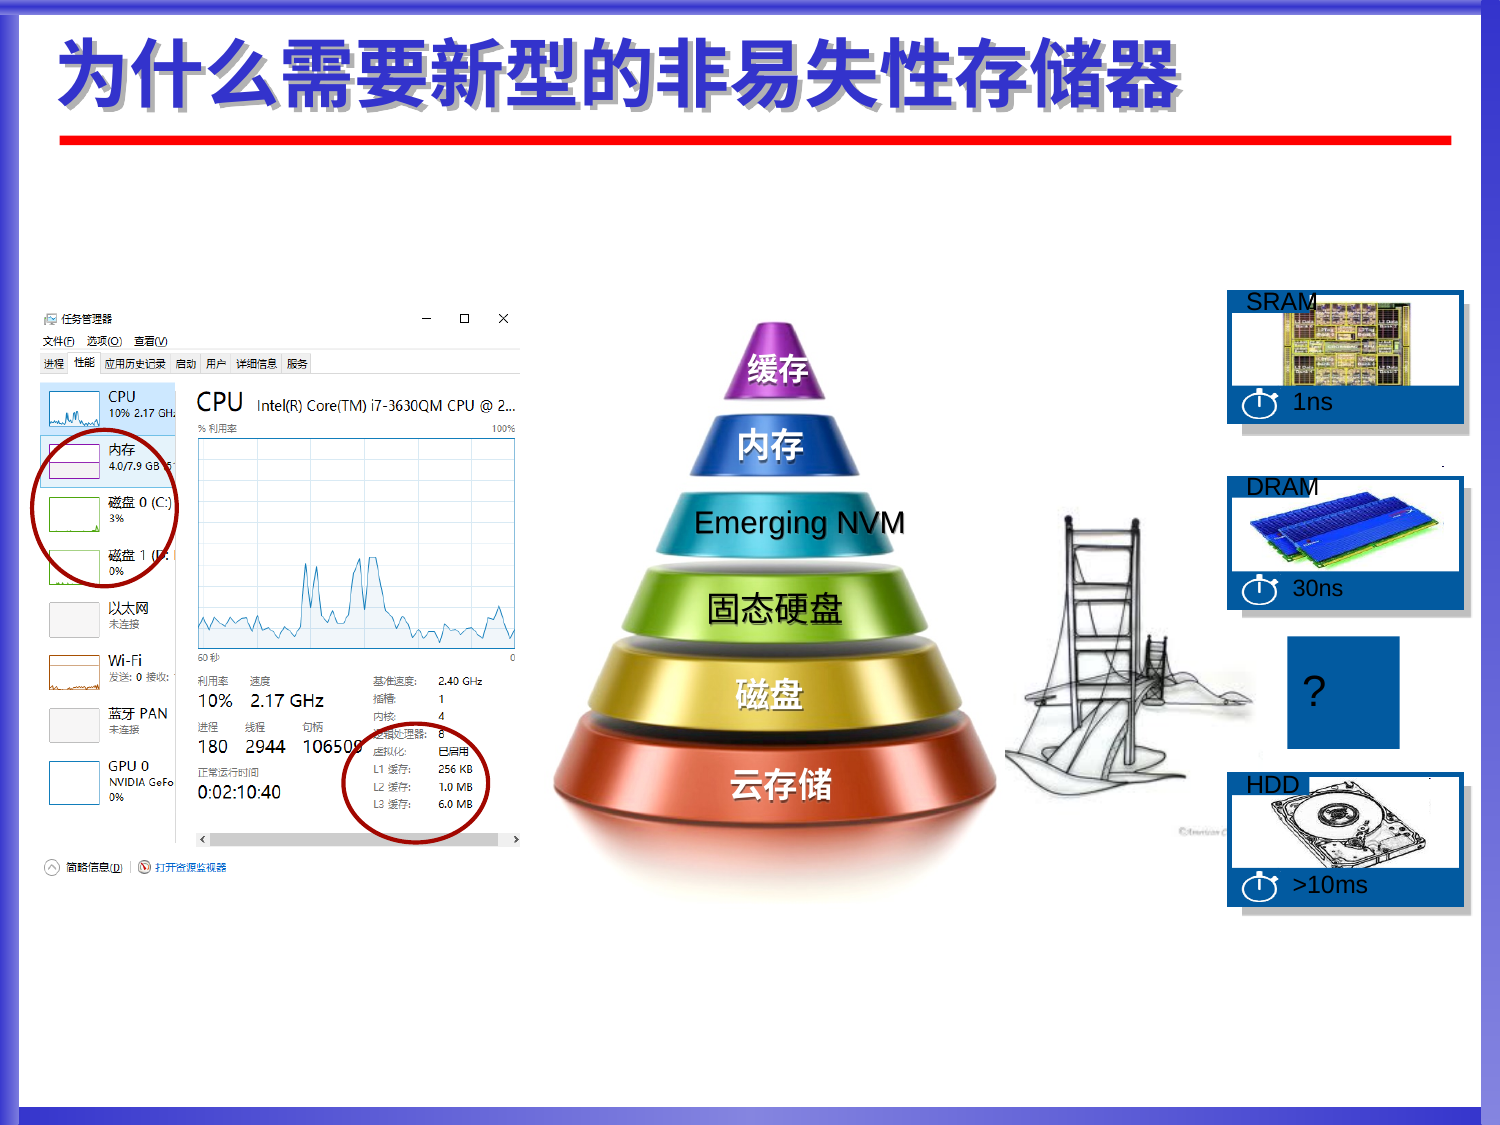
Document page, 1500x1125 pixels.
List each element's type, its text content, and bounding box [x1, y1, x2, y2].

picture [40, 310, 520, 886]
picture [543, 308, 1263, 917]
text_box ? [1287, 636, 1400, 749]
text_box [1229, 773, 1462, 905]
text_box [29, 479, 35, 537]
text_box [1229, 466, 1462, 609]
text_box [1229, 291, 1462, 423]
title 为什么需要新型的非易失性存储器 [54, 21, 1451, 134]
